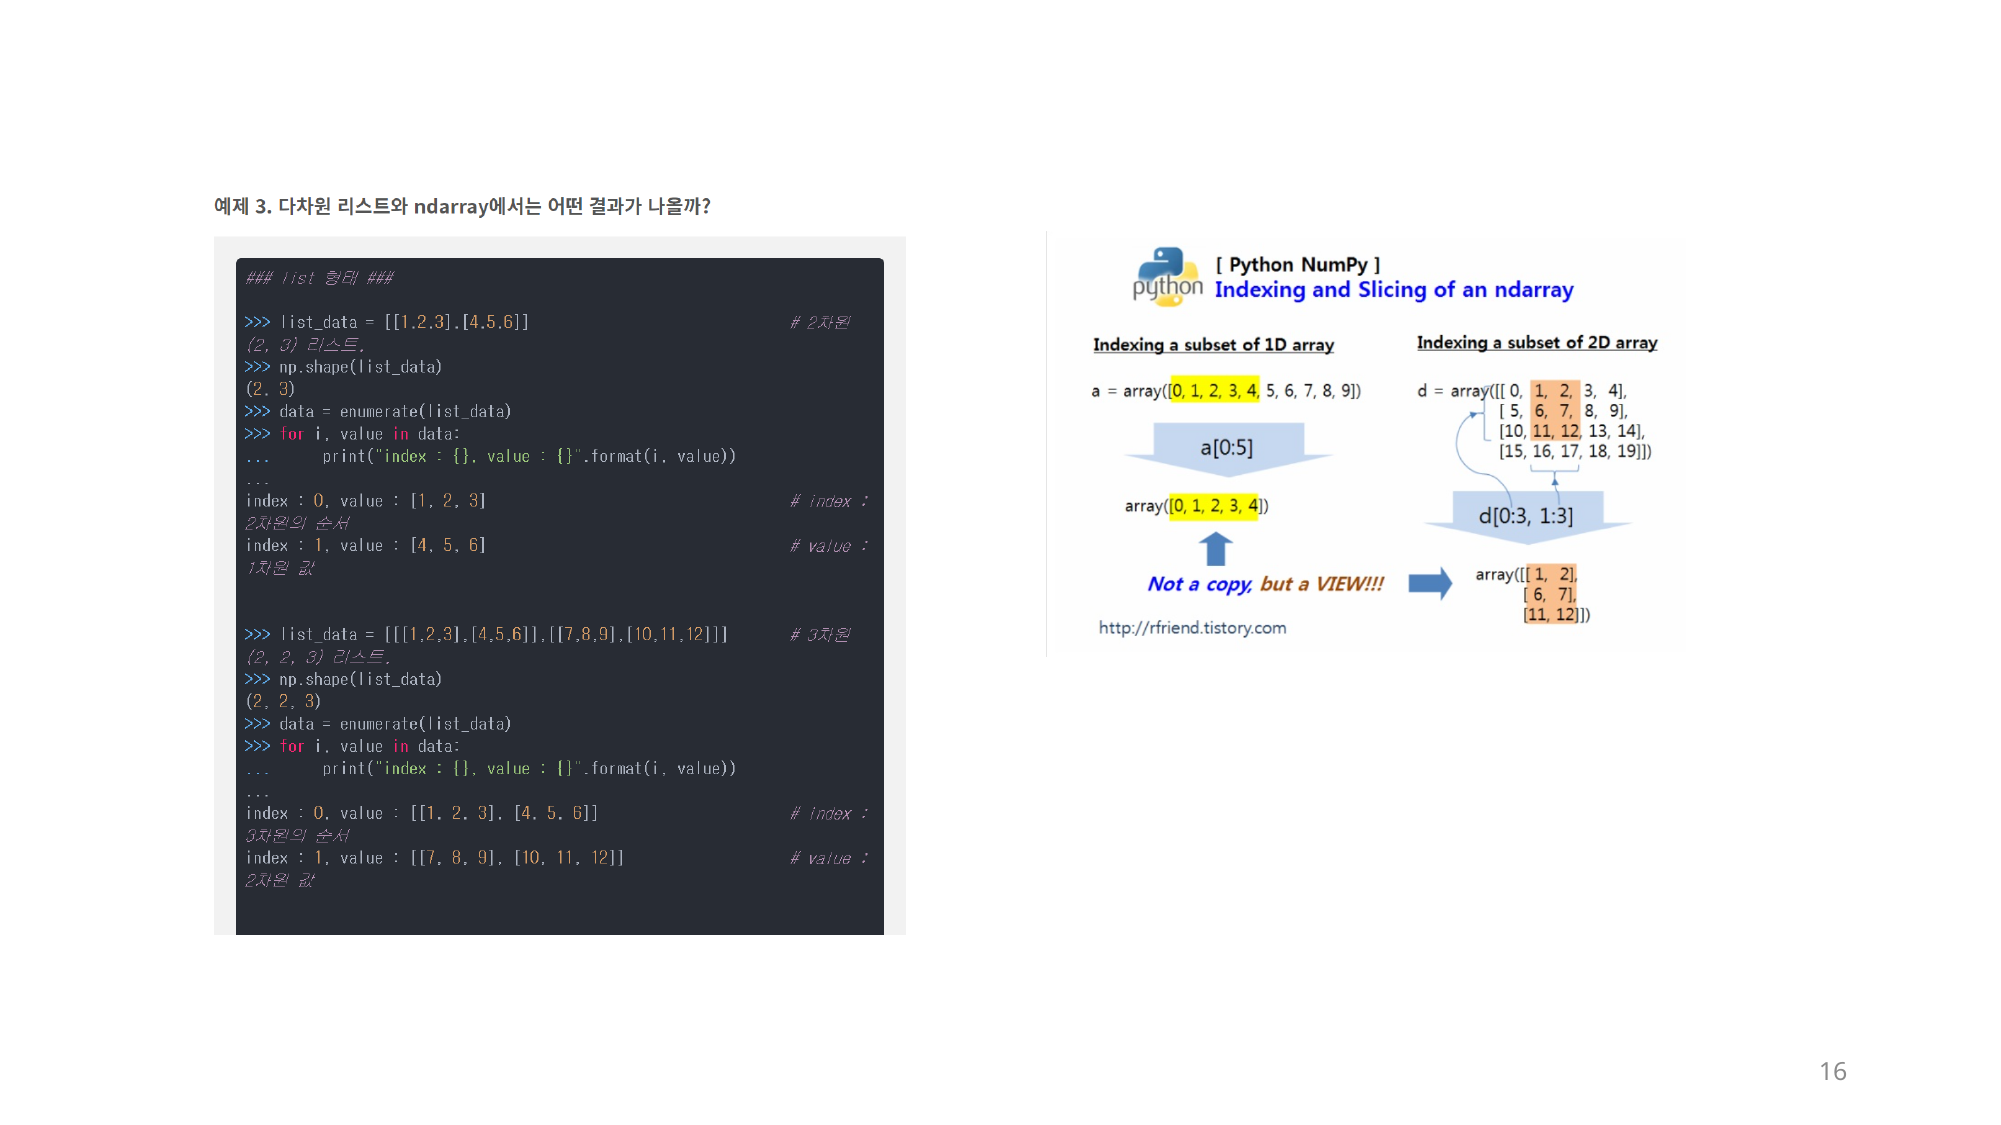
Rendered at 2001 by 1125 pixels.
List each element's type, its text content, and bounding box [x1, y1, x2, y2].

picture [183, 180, 971, 935]
slide_number 16 [1412, 1042, 1863, 1103]
picture [1045, 231, 1686, 657]
